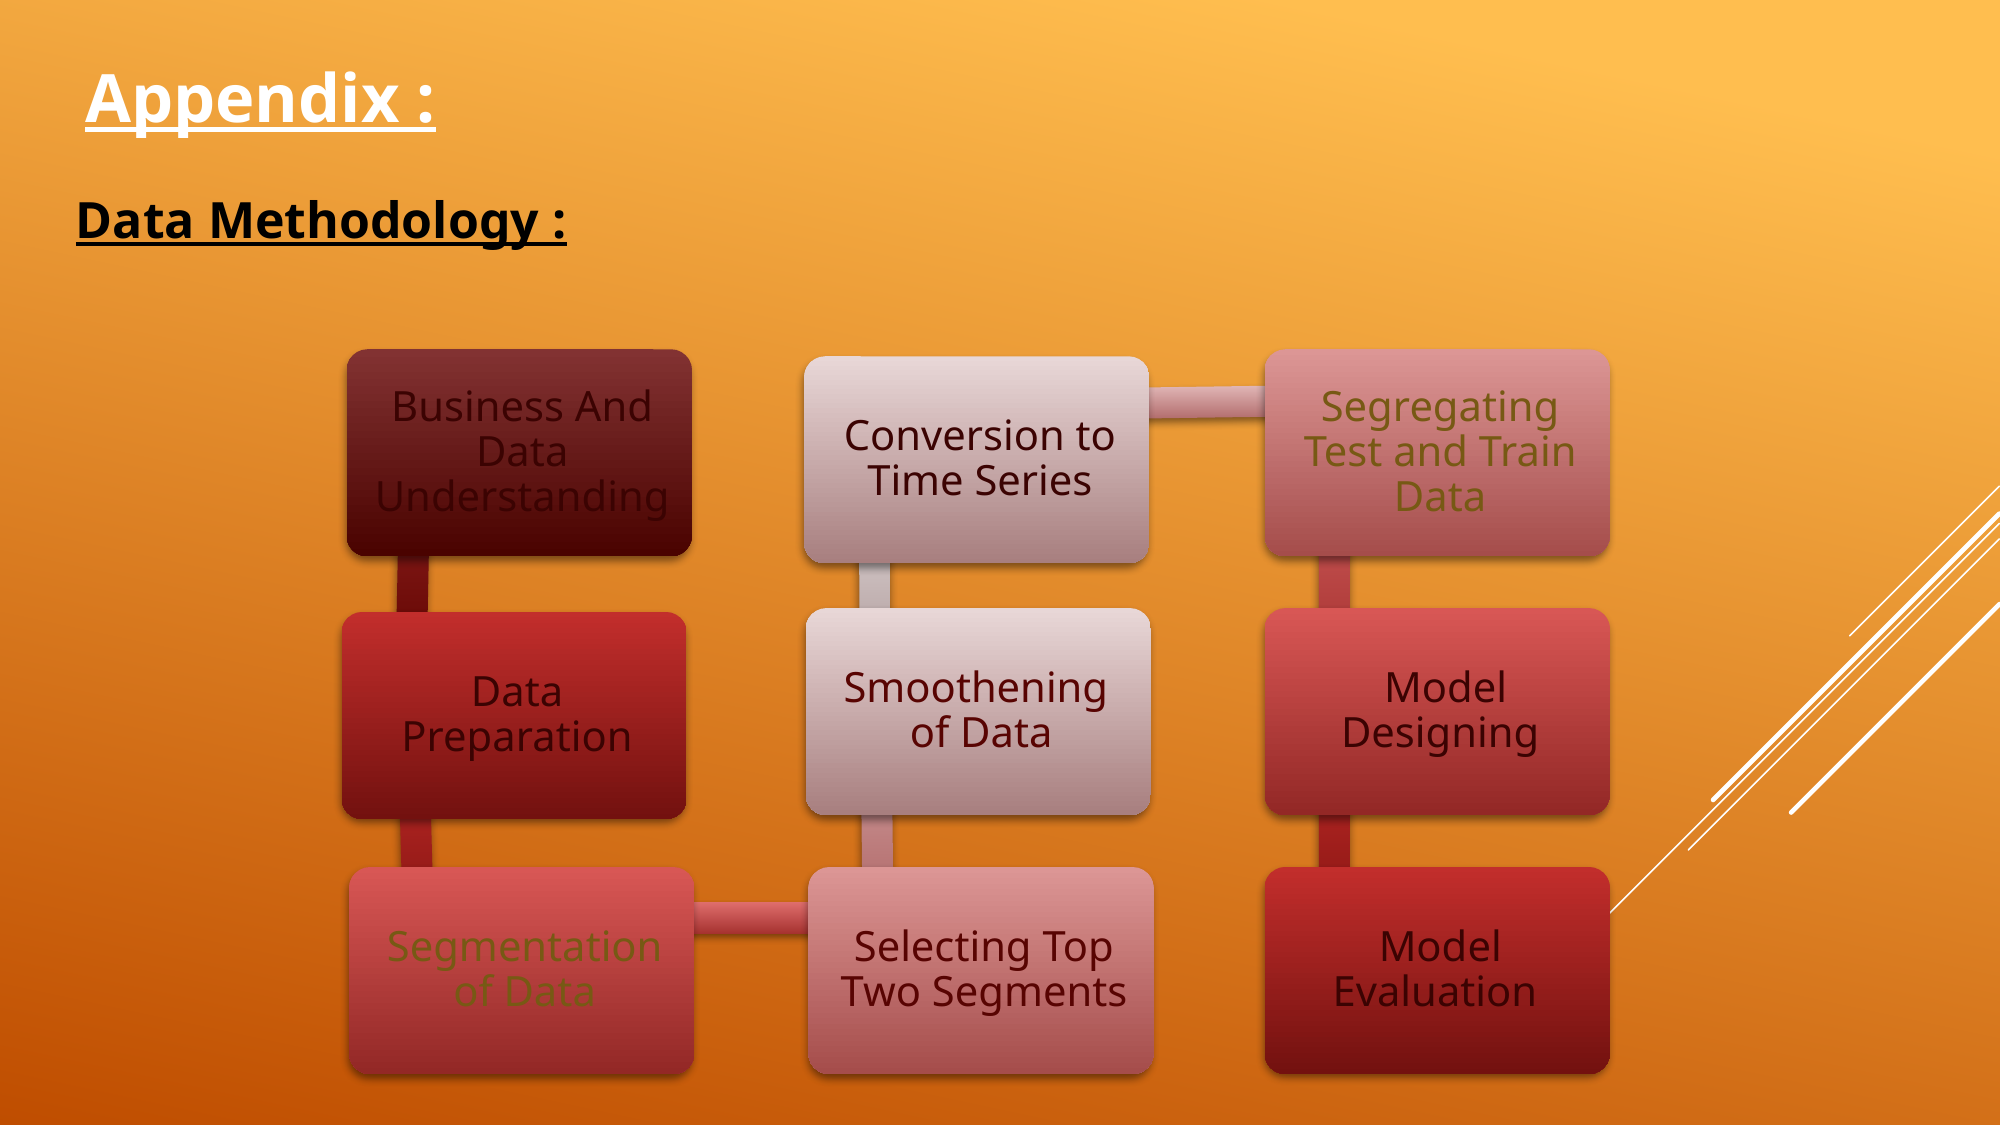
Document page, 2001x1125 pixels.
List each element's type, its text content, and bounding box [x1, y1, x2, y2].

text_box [46, 348, 1910, 1075]
text_box Appendix : [70, 48, 452, 143]
text_box Data Methodology : [61, 180, 582, 256]
